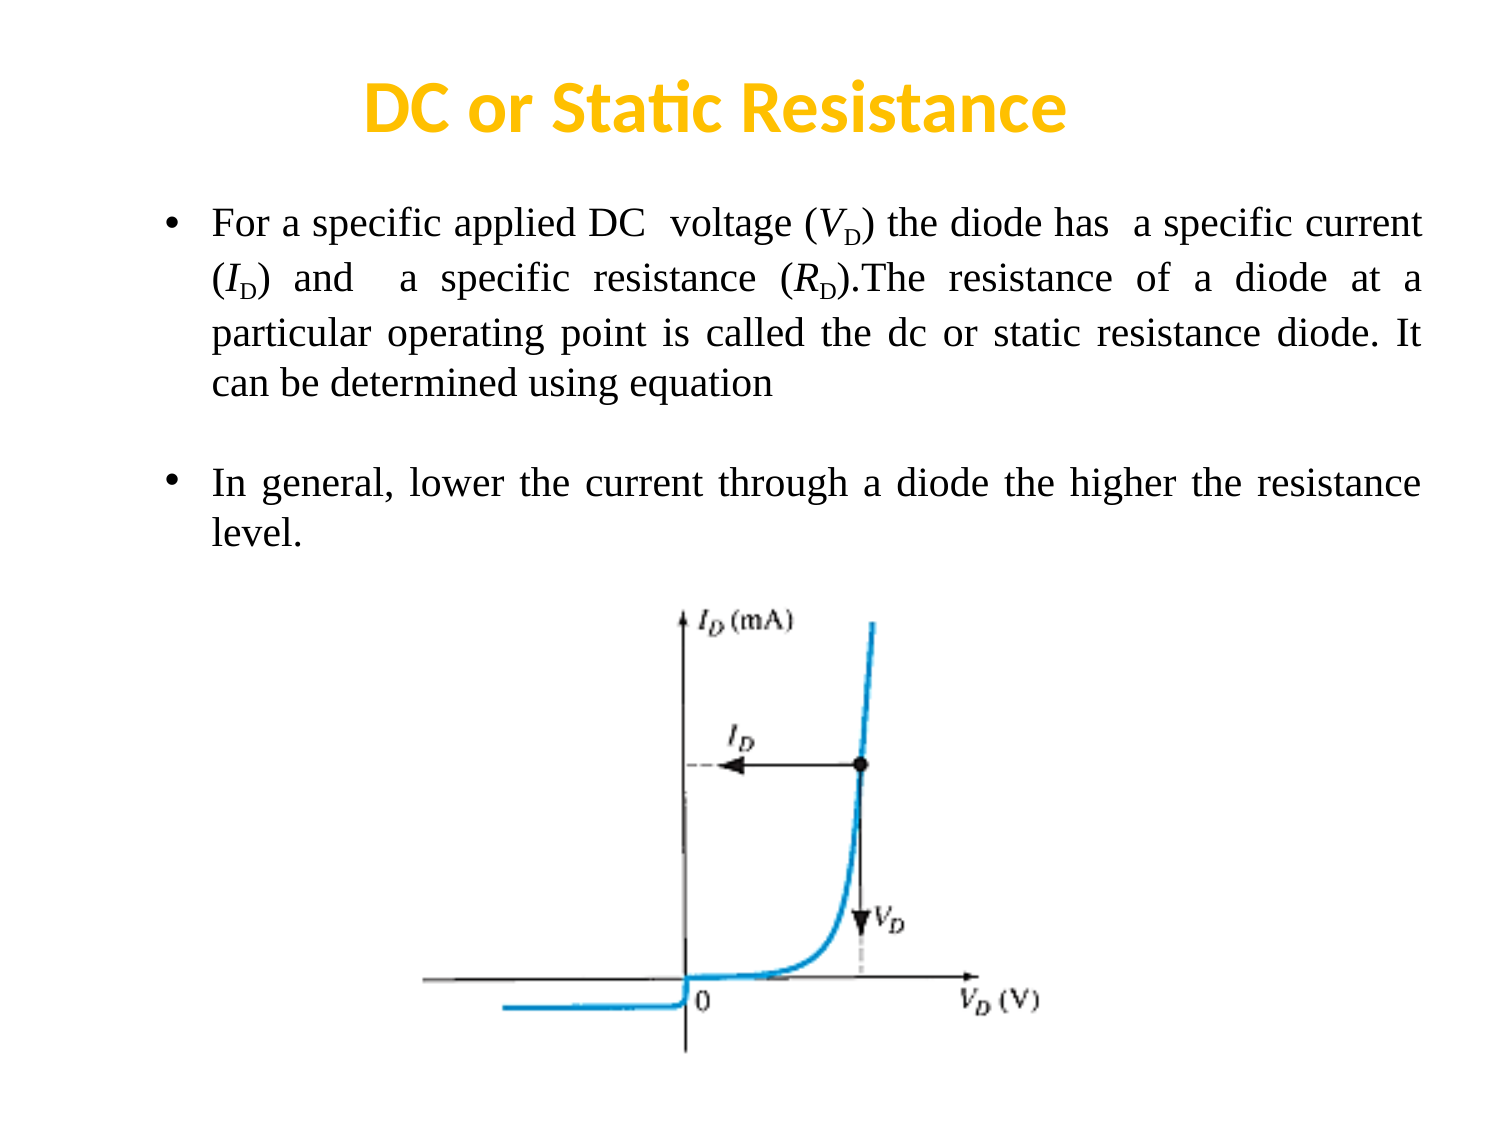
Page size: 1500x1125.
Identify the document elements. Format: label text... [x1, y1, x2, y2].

picture [391, 533, 1109, 1072]
text_box DC or Static Resistance [147, 50, 1285, 156]
